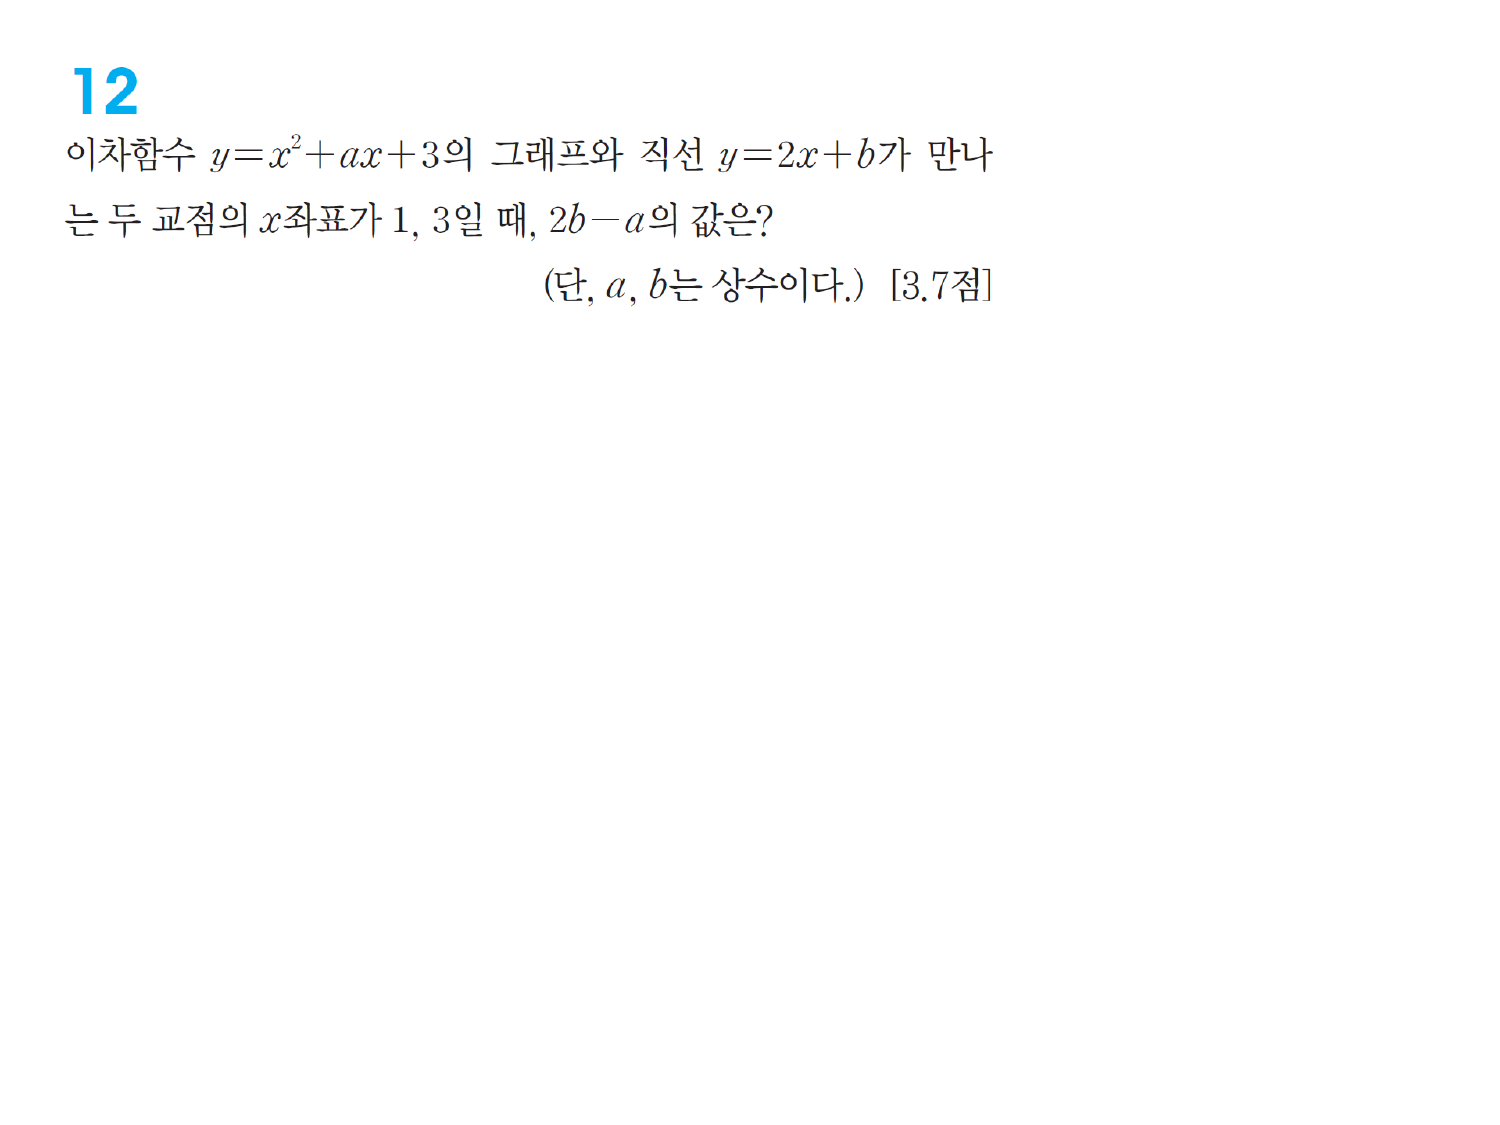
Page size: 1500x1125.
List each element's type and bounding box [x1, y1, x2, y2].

picture [58, 58, 1000, 319]
